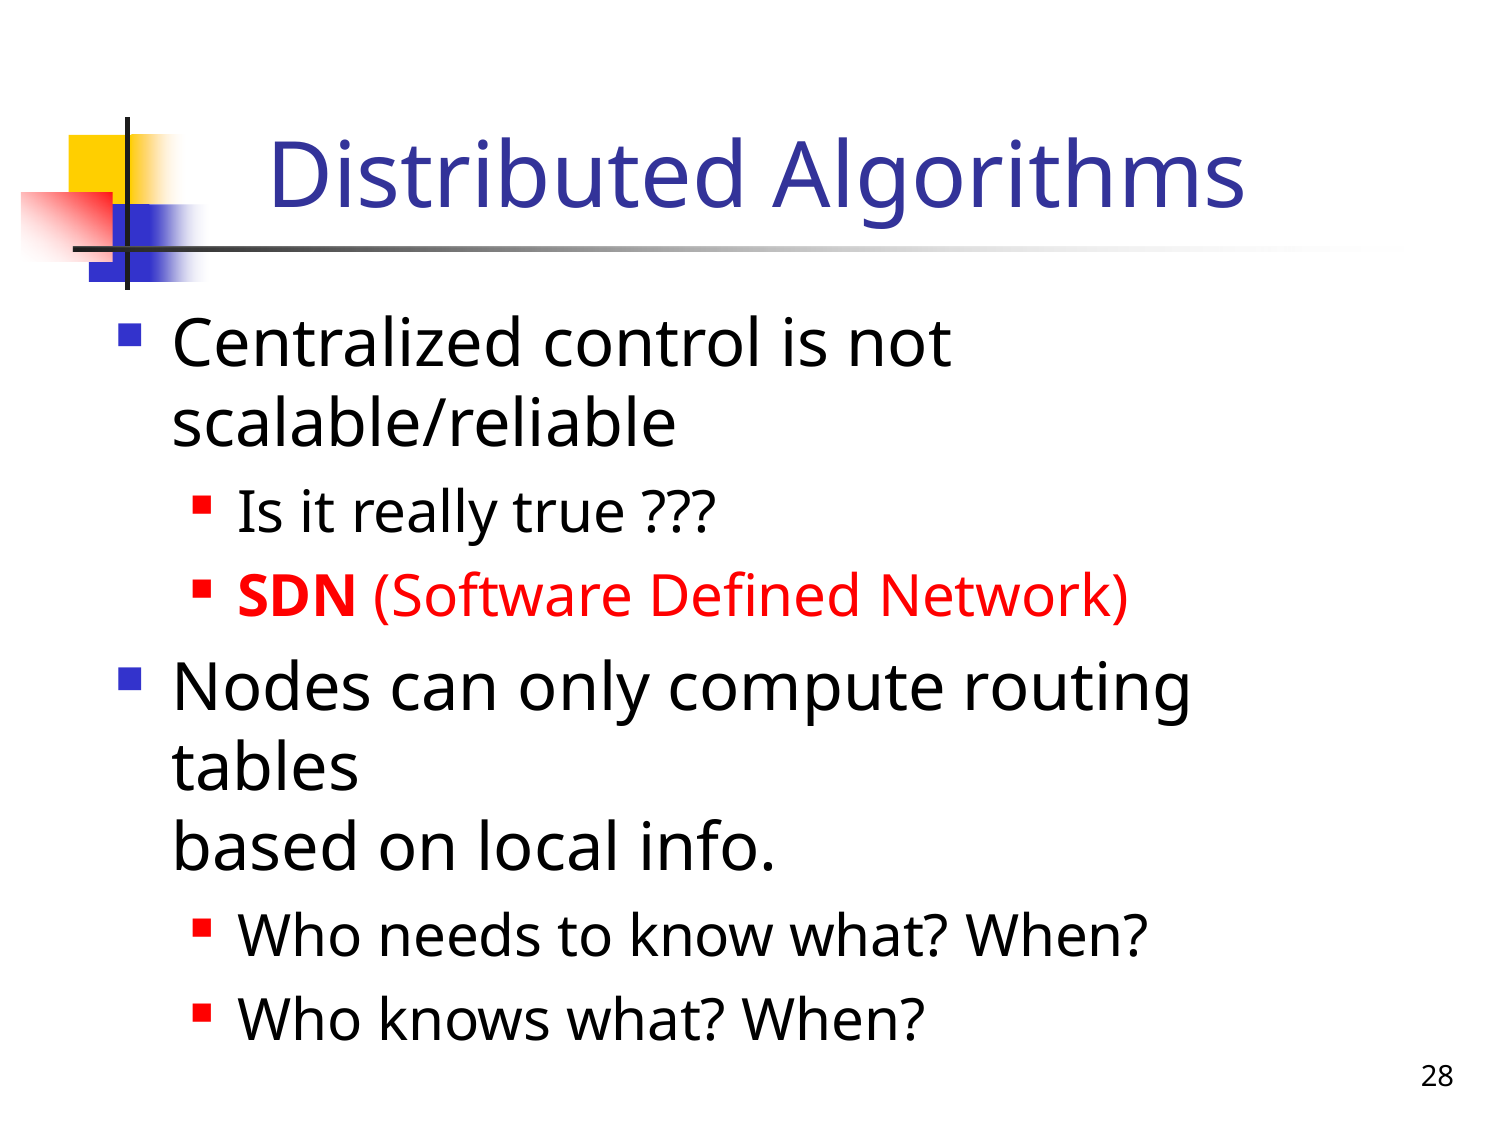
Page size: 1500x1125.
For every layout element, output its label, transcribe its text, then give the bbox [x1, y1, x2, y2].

slide_number 28 [1386, 1056, 1457, 1094]
text_box Centralized control is not scalable/reliable Is it really true ??? SDN (Software Defined Network) Nodes can only compute routing tables based on local info. Who needs to know what? When? Who knows what? When? [113, 299, 1397, 1052]
title Distributed Algorithms [188, 116, 1312, 227]
picture [20, 134, 1423, 282]
